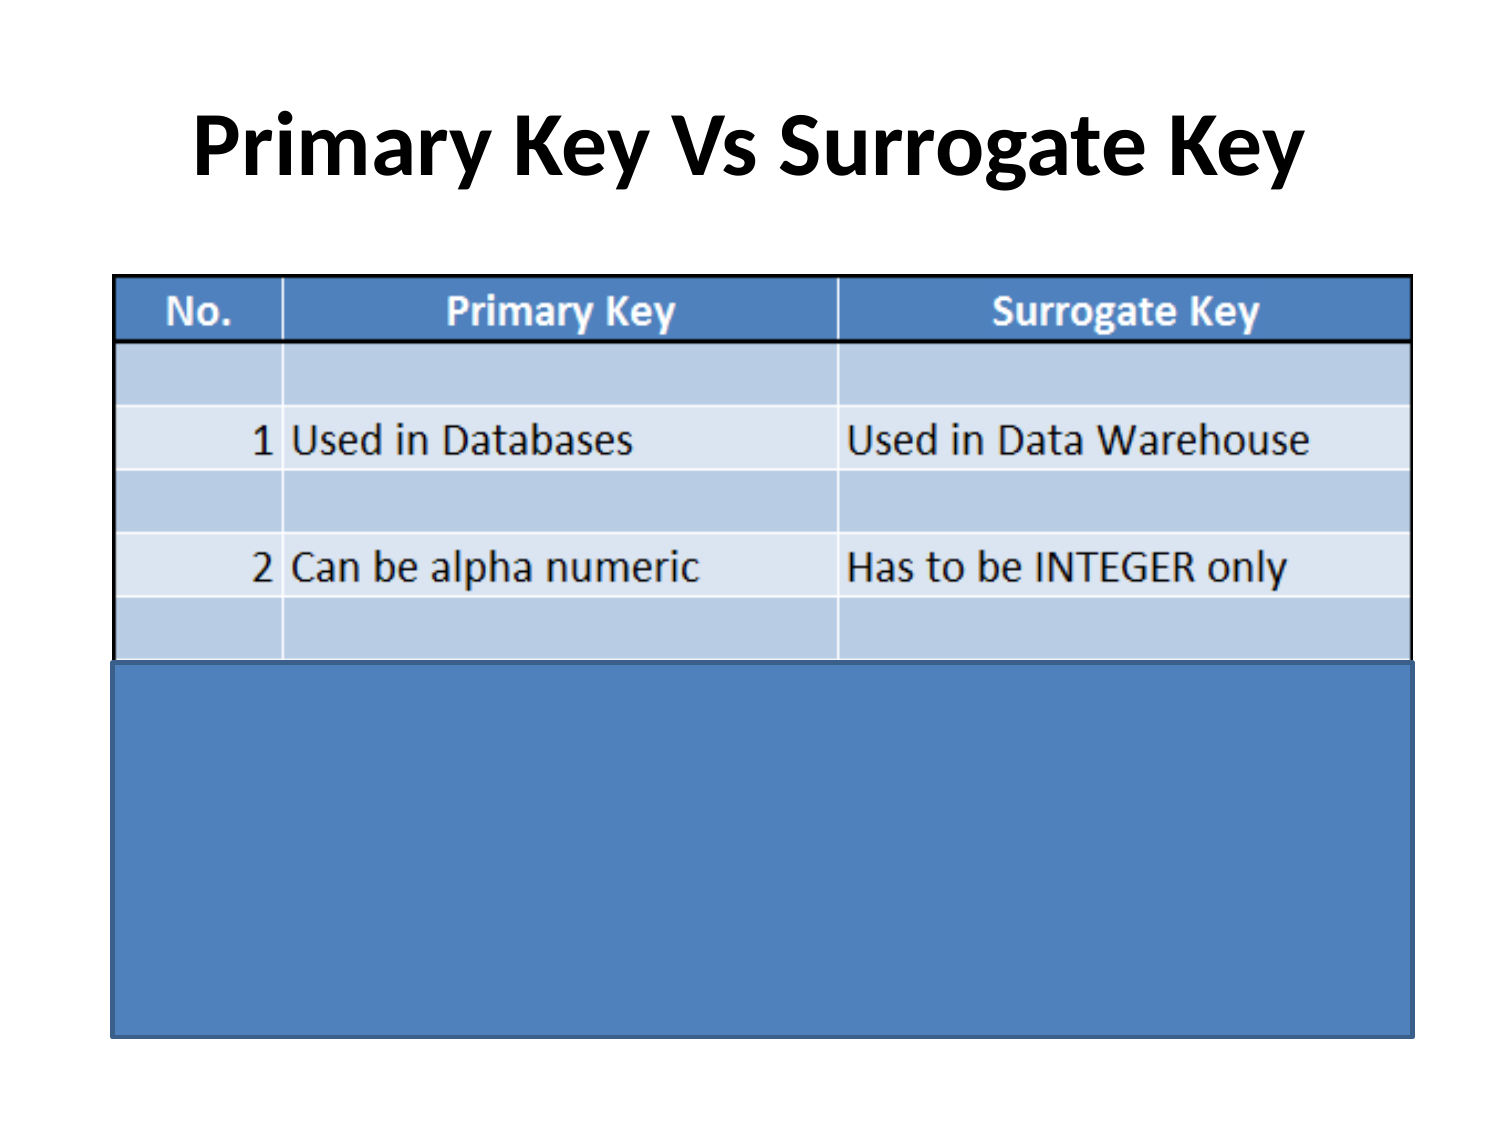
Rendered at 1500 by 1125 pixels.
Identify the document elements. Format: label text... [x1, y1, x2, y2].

title Primary Key Vs Surrogate Key [75, 45, 1425, 233]
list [112, 274, 1413, 1038]
